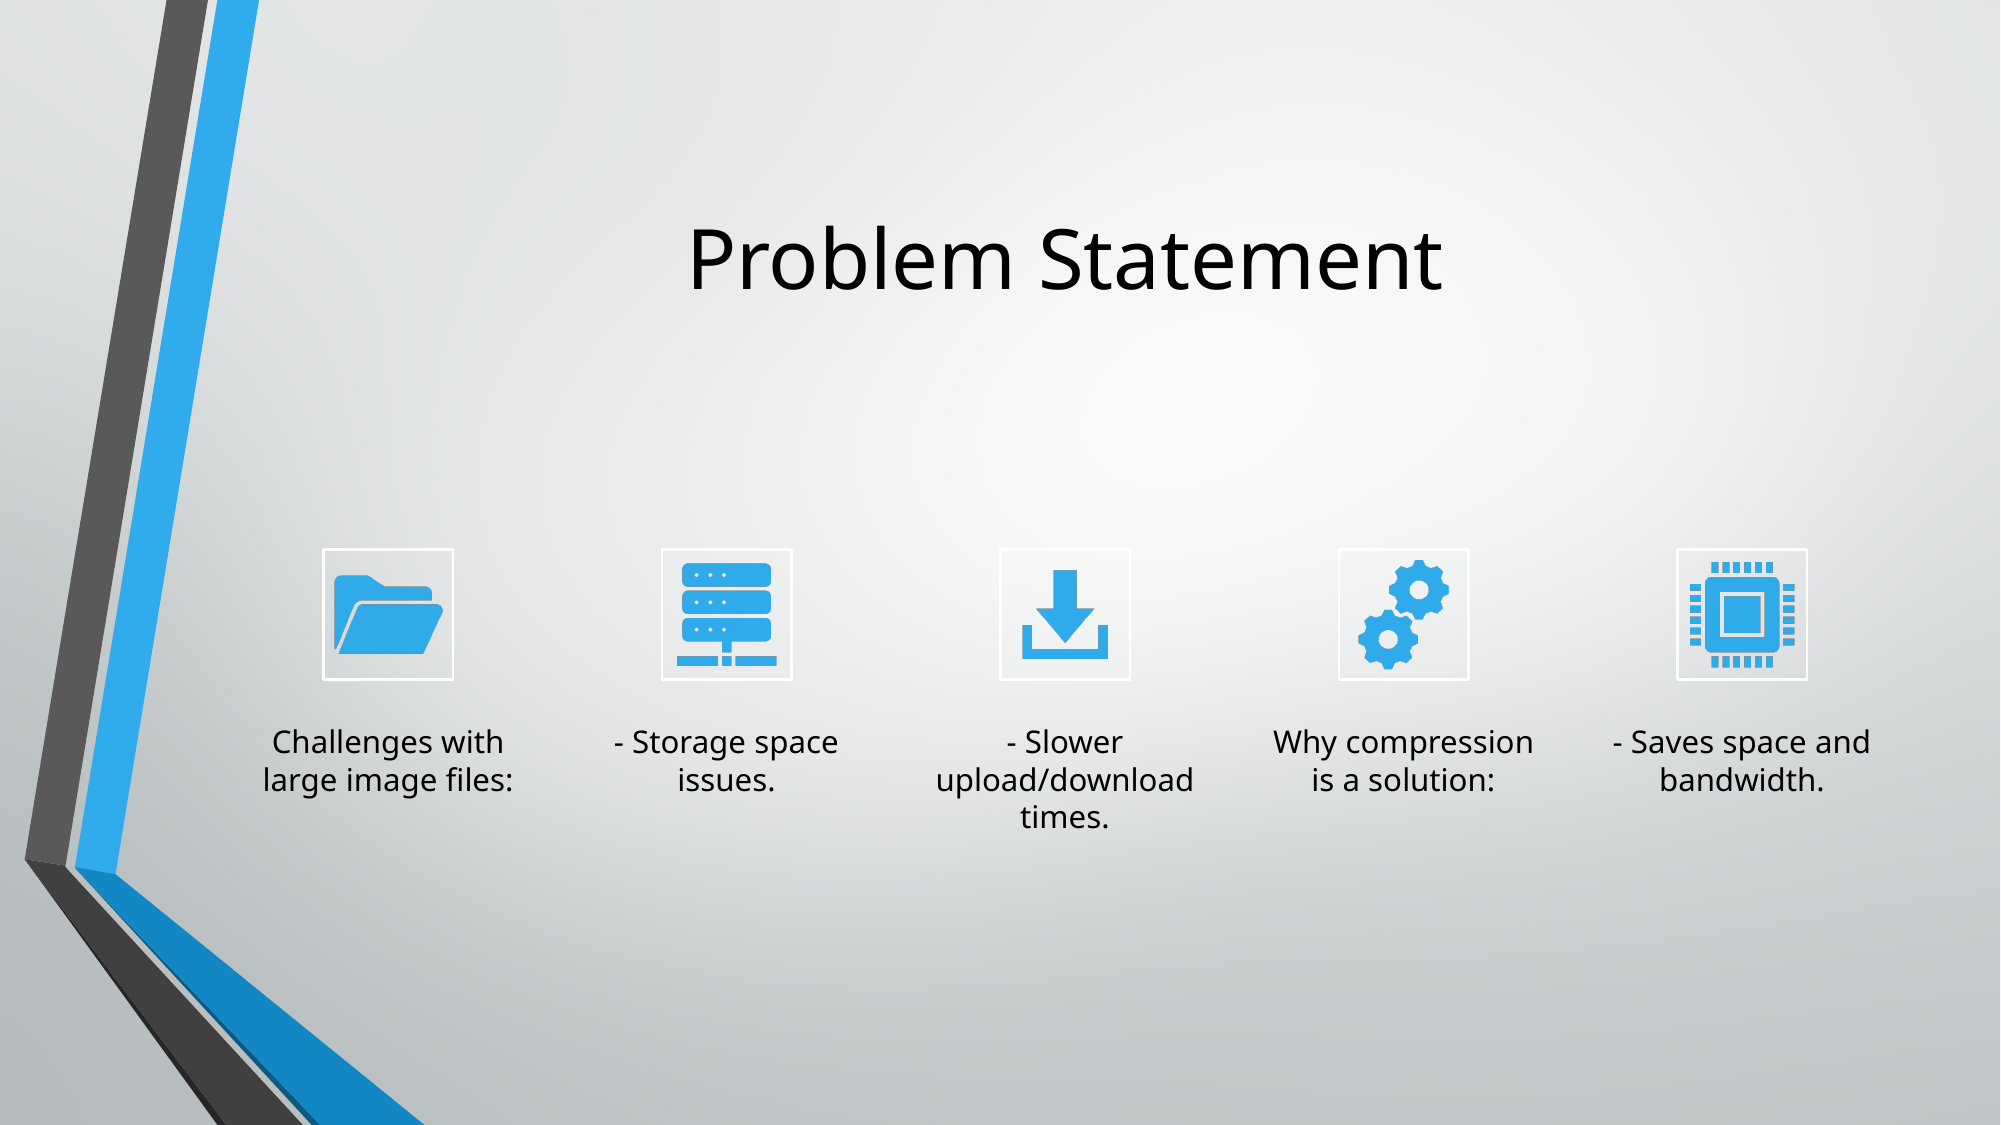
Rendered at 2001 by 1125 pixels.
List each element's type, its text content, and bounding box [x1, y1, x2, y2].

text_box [243, 437, 1888, 951]
title Problem Statement [243, 112, 1887, 400]
